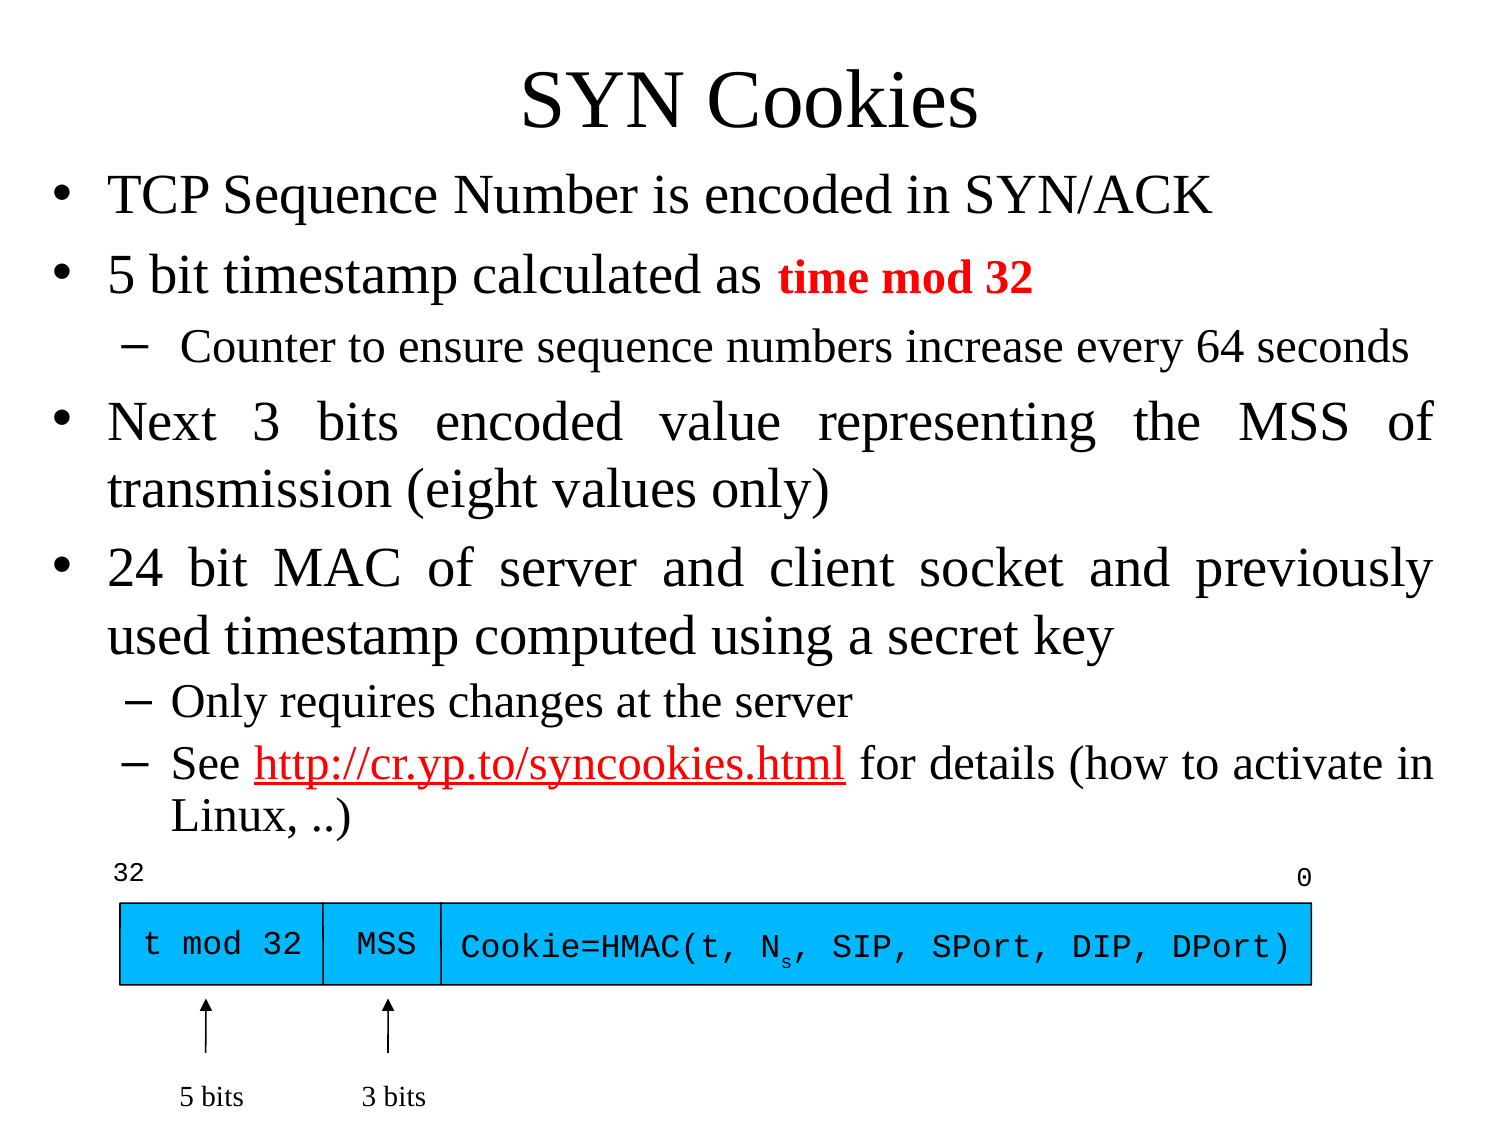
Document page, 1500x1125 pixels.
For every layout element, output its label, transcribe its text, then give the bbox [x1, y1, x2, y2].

list TCP Sequence Number is encoded in SYN/ACK 5 bit timestamp calculated as time mod 32 Counter to ensure sequence numbers increase every 64 seconds Next 3 bits encoded value representing the MSS of transmission (eight values only) 24 bit MAC of server and client socket and previously used timestamp computed using a secret key Only requires changes at the server See http://cr.yp.to/syncookies.html for details (how to activate in Linux, ..) [37, 149, 1450, 893]
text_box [112, 856, 1314, 1113]
title SYN Cookies [75, 24, 1425, 149]
